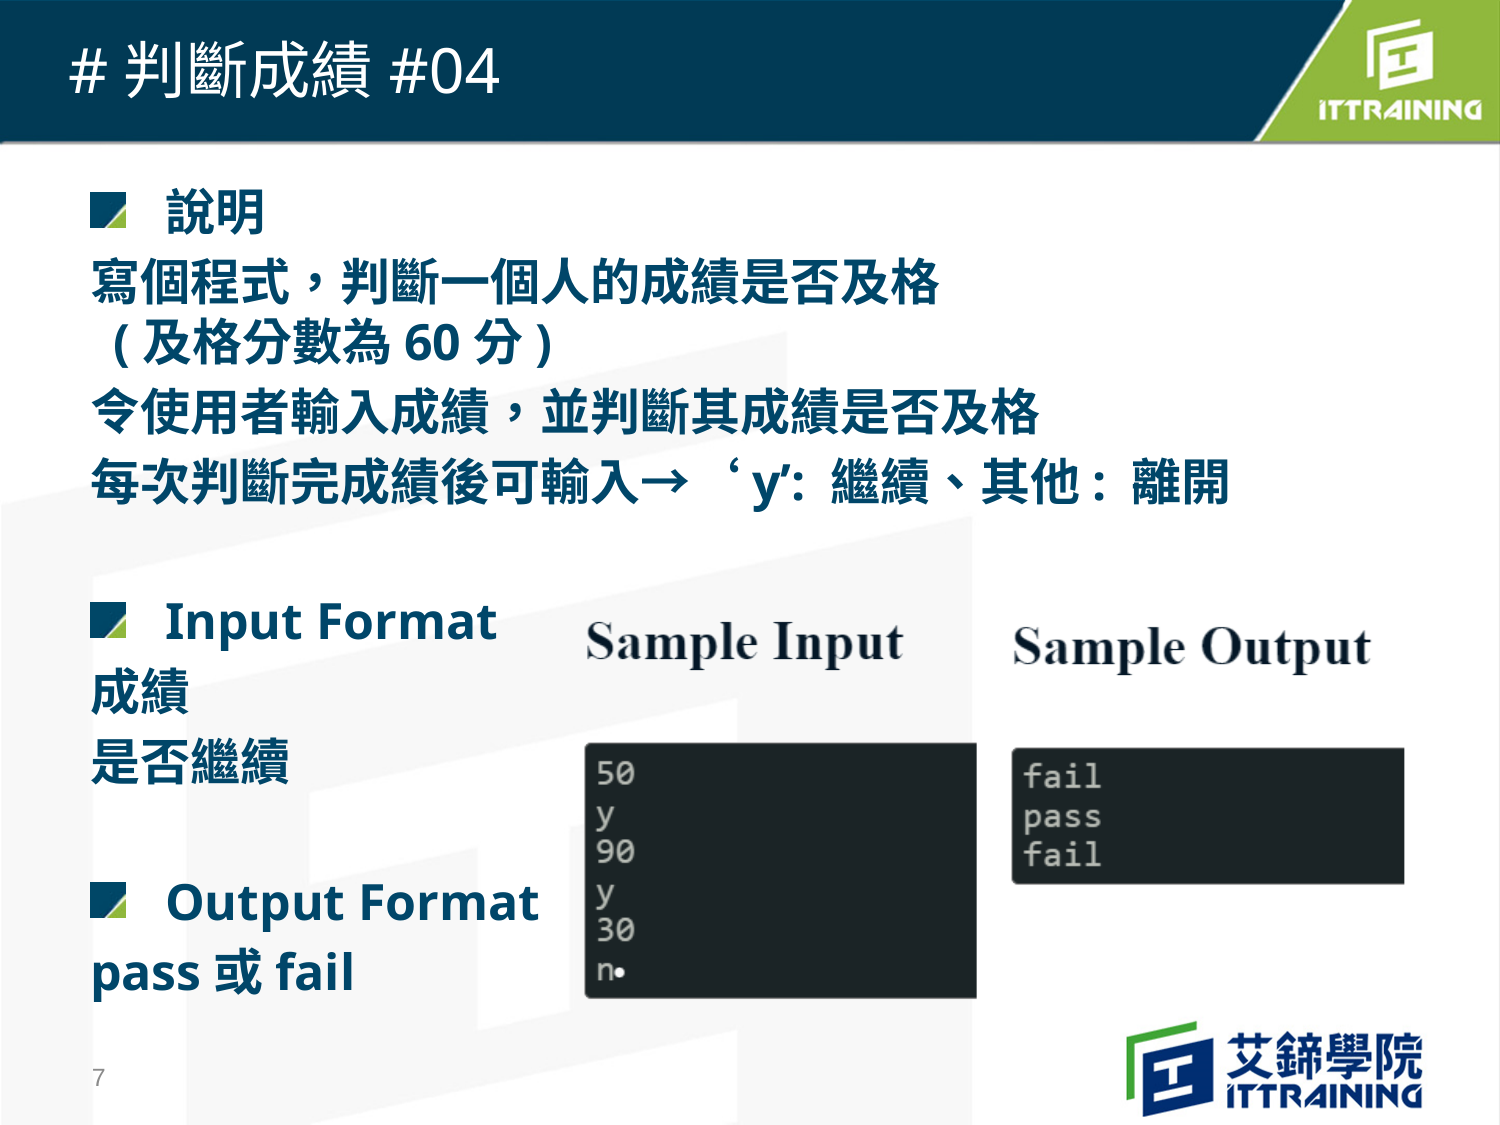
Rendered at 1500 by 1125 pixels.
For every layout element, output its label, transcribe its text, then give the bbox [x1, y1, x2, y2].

list 說明 寫個程式，判斷一個人的成績是否及格 (及格分數為60分) 令使用者輸入成績，並判斷其成績是否及格 每次判斷完成績後可輸入→‘y’: 繼續、其他: 離開 Input Format 成績 是否繼續 Output Format pass或fail [75, 172, 1425, 1005]
slide_number 7 [76, 1046, 427, 1106]
title ﻿#判斷成績#04 [53, 0, 1459, 138]
picture [0, 0, 1500, 1125]
